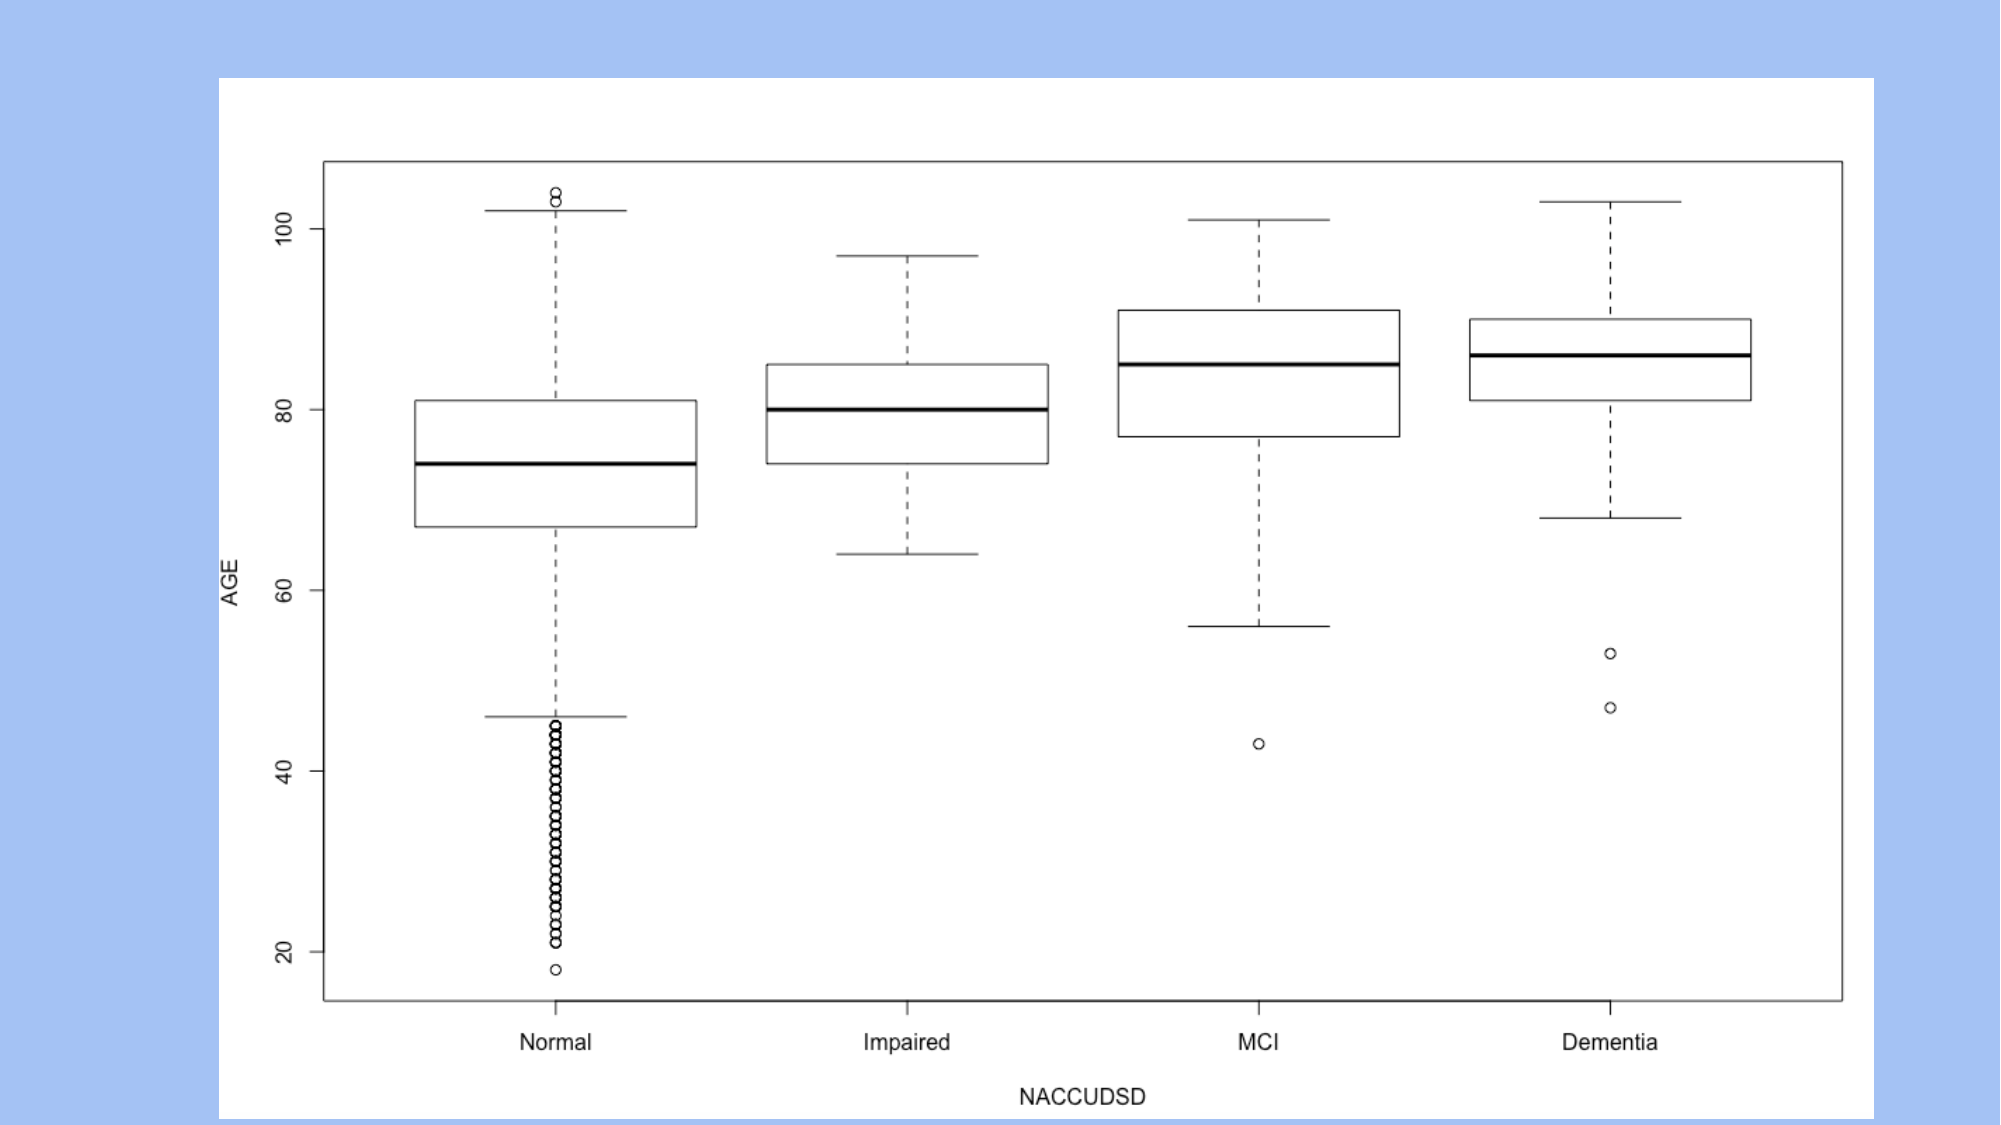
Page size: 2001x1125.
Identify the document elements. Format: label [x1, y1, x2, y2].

picture [219, 78, 1874, 1120]
